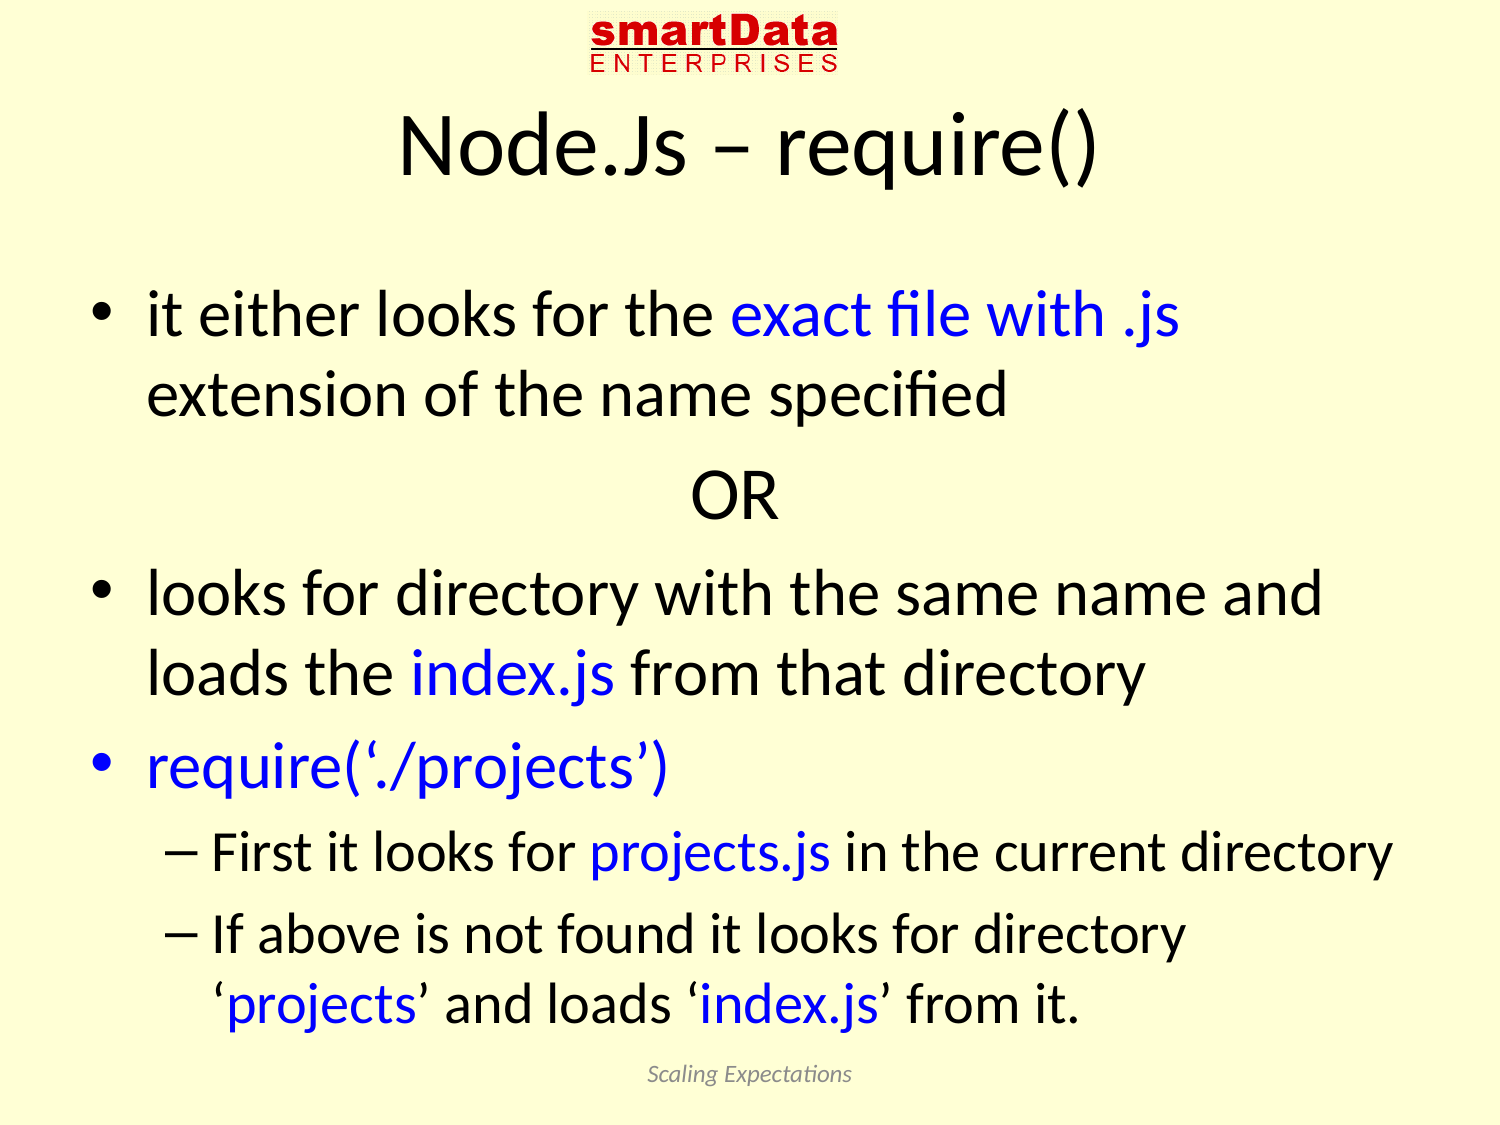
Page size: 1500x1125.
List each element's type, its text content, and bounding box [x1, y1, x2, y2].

picture [586, 11, 838, 76]
footer Scaling Expectations [512, 1042, 988, 1103]
list it either looks for the exact file with .js extension of the name specified OR looks for directory with the same name and loads the index.js from that directory require(‘./projects’) First it looks for projects.js in the current directory If above is not found it looks for directory ‘projects’ and loads ‘index.js’ from it. [75, 262, 1425, 1005]
title Node.Js – require() [75, 45, 1425, 233]
